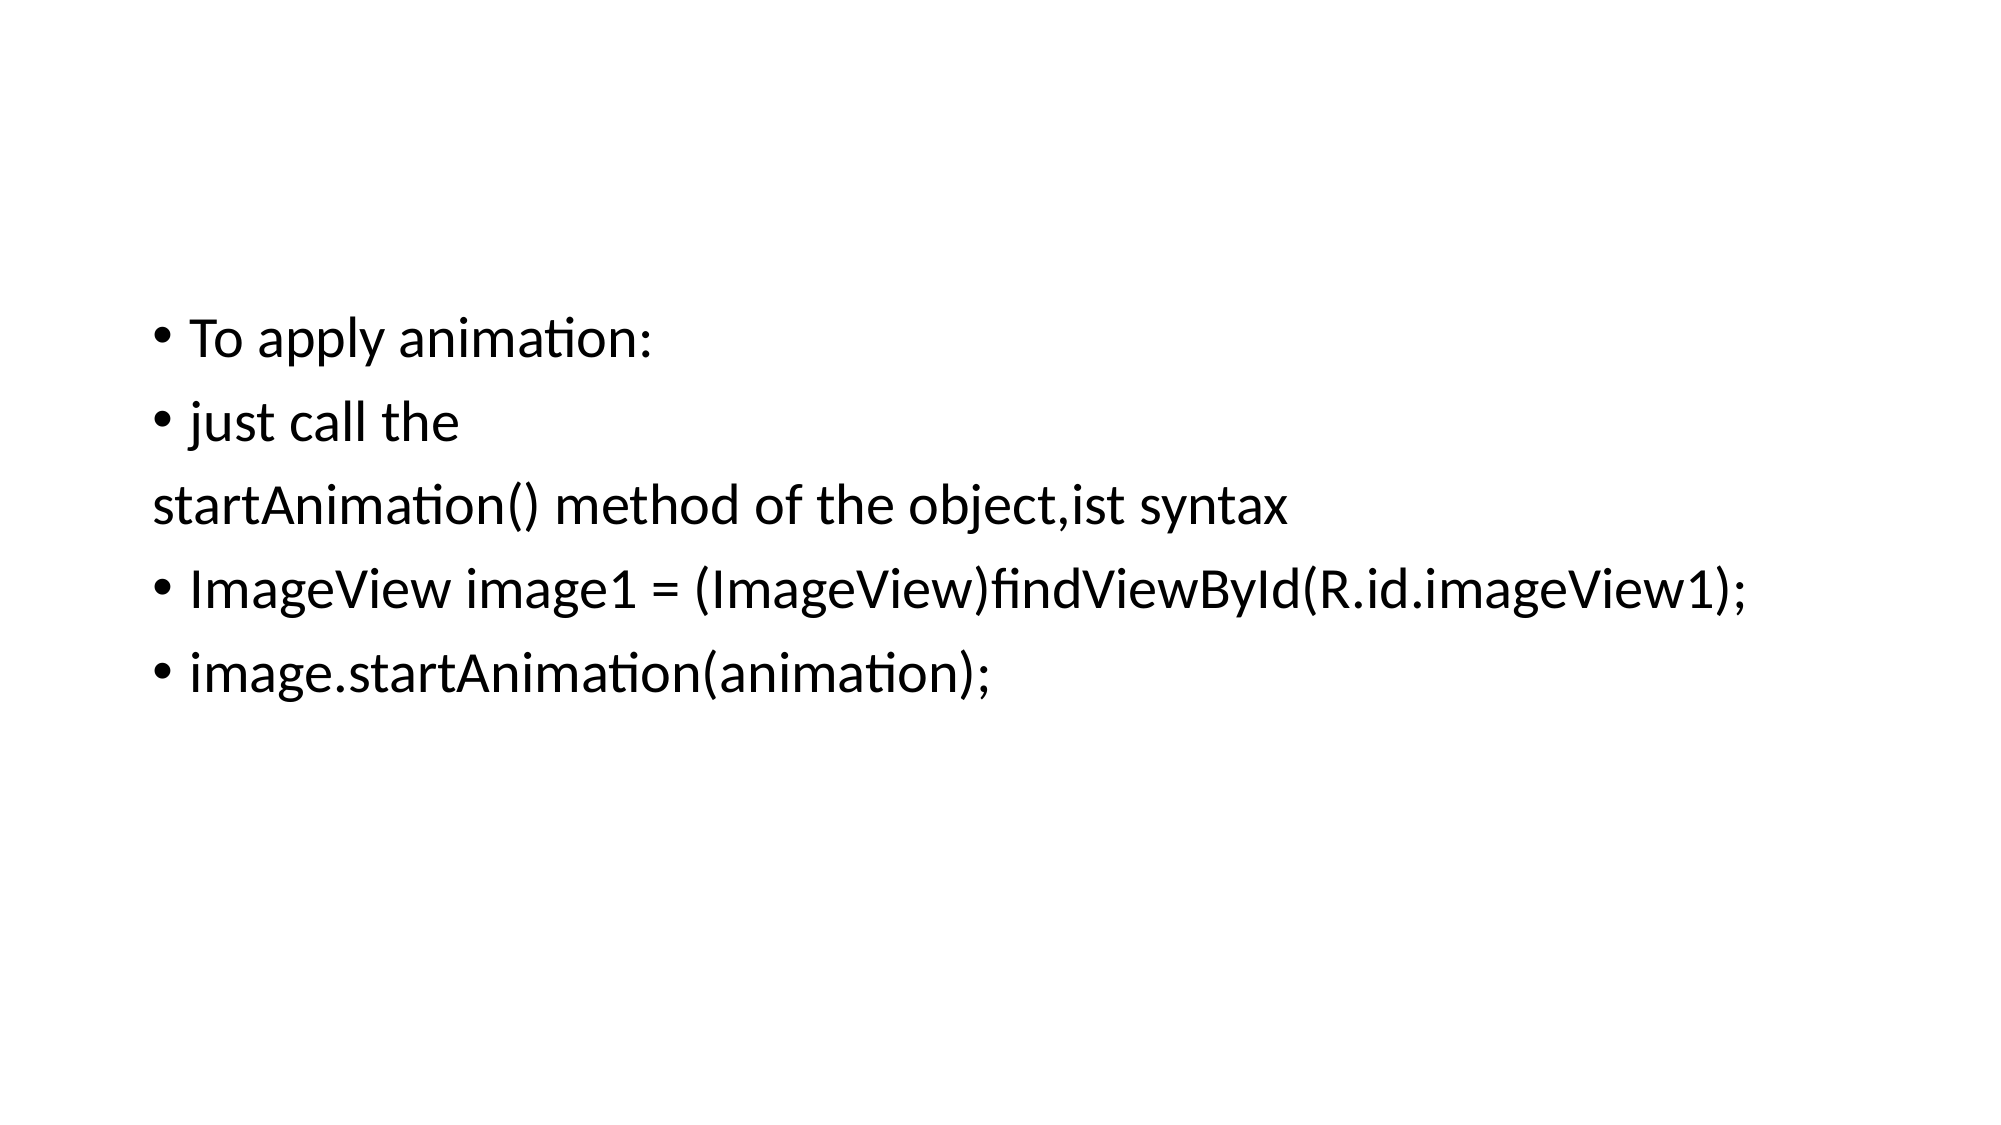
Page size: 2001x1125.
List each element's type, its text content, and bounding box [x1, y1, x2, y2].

list To apply animation: just call the startAnimation() method of the object,ist syntax ImageView image1 = (ImageView)findViewById(R.id.imageView1); image.startAnimation(animation); [137, 299, 1863, 1014]
